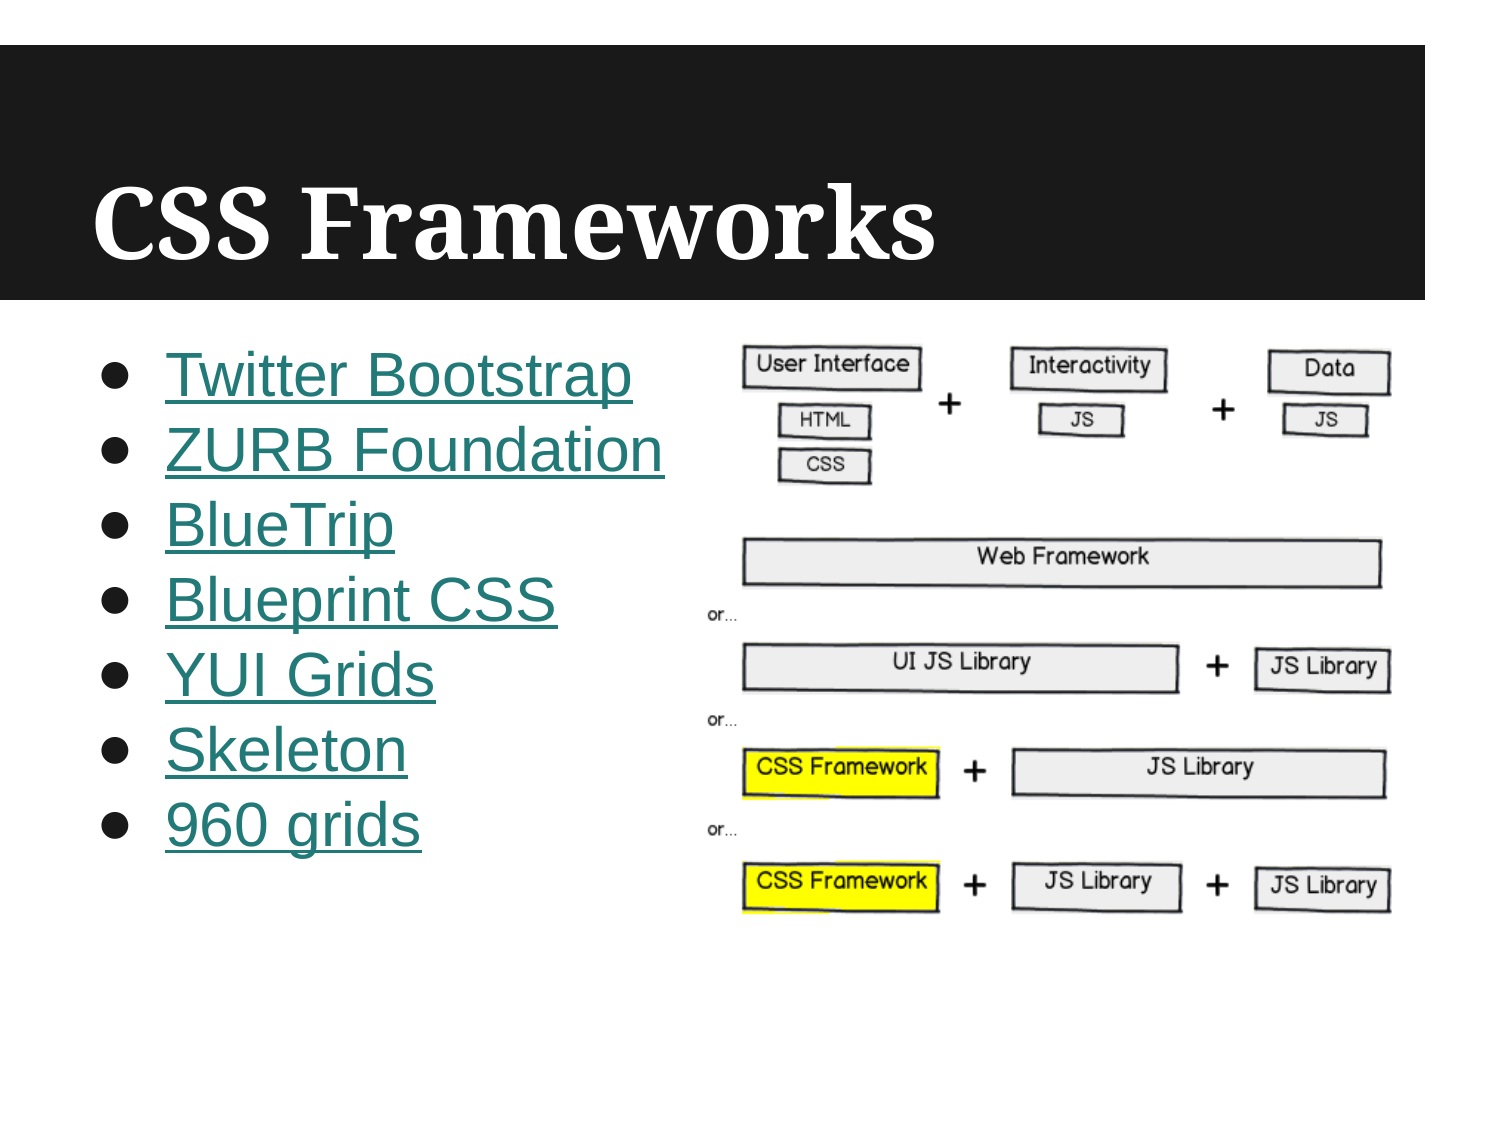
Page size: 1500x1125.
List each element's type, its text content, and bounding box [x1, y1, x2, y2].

title CSS Frameworks [75, 45, 1425, 295]
picture [688, 332, 1411, 932]
list Twitter Bootstrap ZURB Foundation BlueTrip Blueprint CSS YUI Grids Skeleton 960 grids [75, 319, 1082, 1078]
